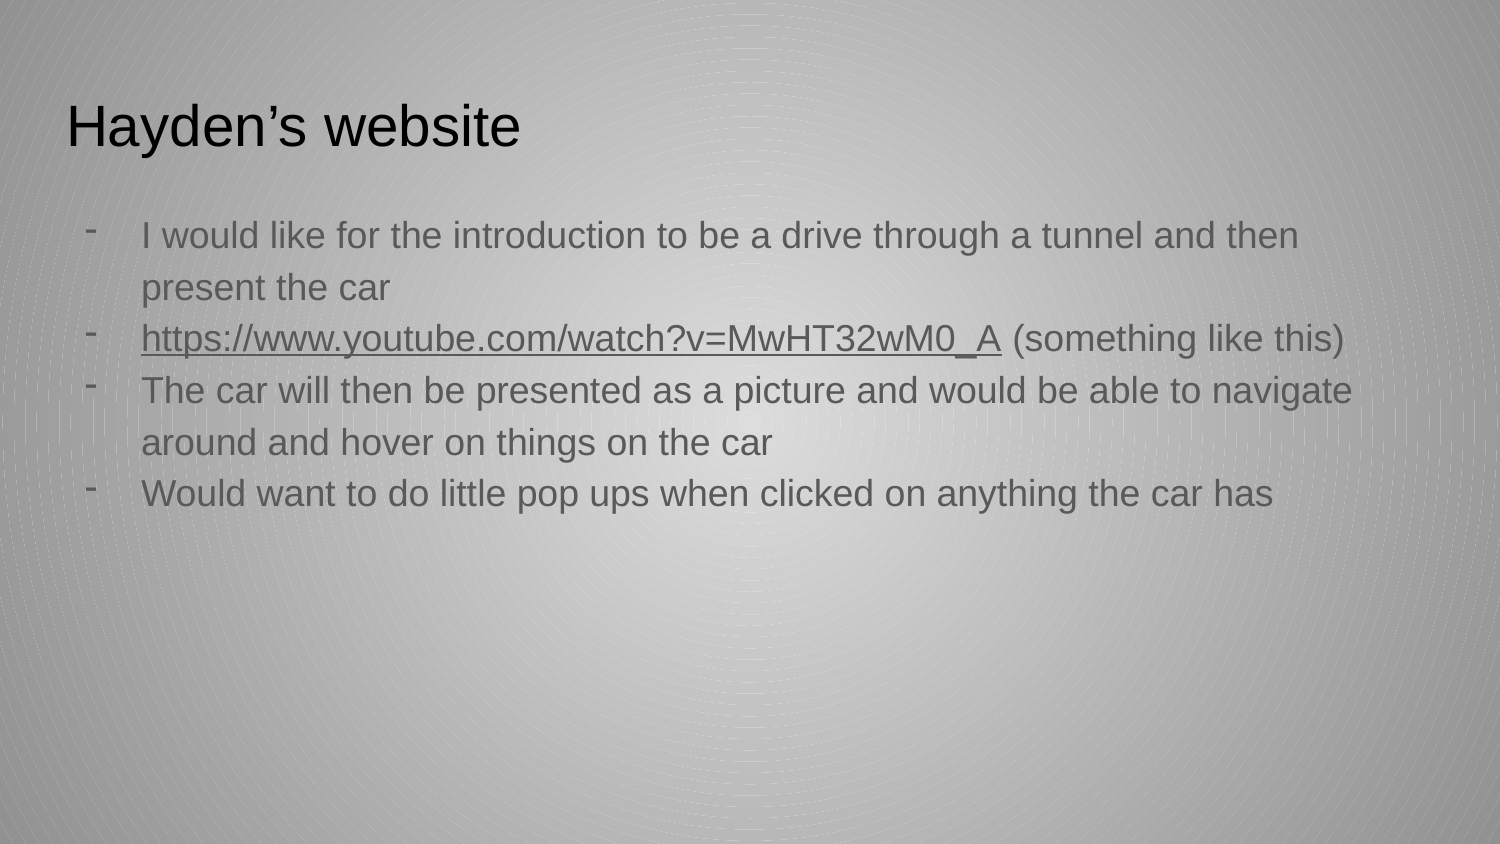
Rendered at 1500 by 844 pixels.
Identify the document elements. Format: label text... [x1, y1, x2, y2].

title Hayden’s website [51, 72, 1449, 167]
list I would like for the introduction to be a drive through a tunnel and then present the car https://www.youtube.com/watch?v=MwHT32wM0_A (something like this) The car will then be presented as a picture and would be able to navigate around and hover on things on the car Would want to do little pop ups when clicked on anything the car has [51, 189, 1449, 750]
